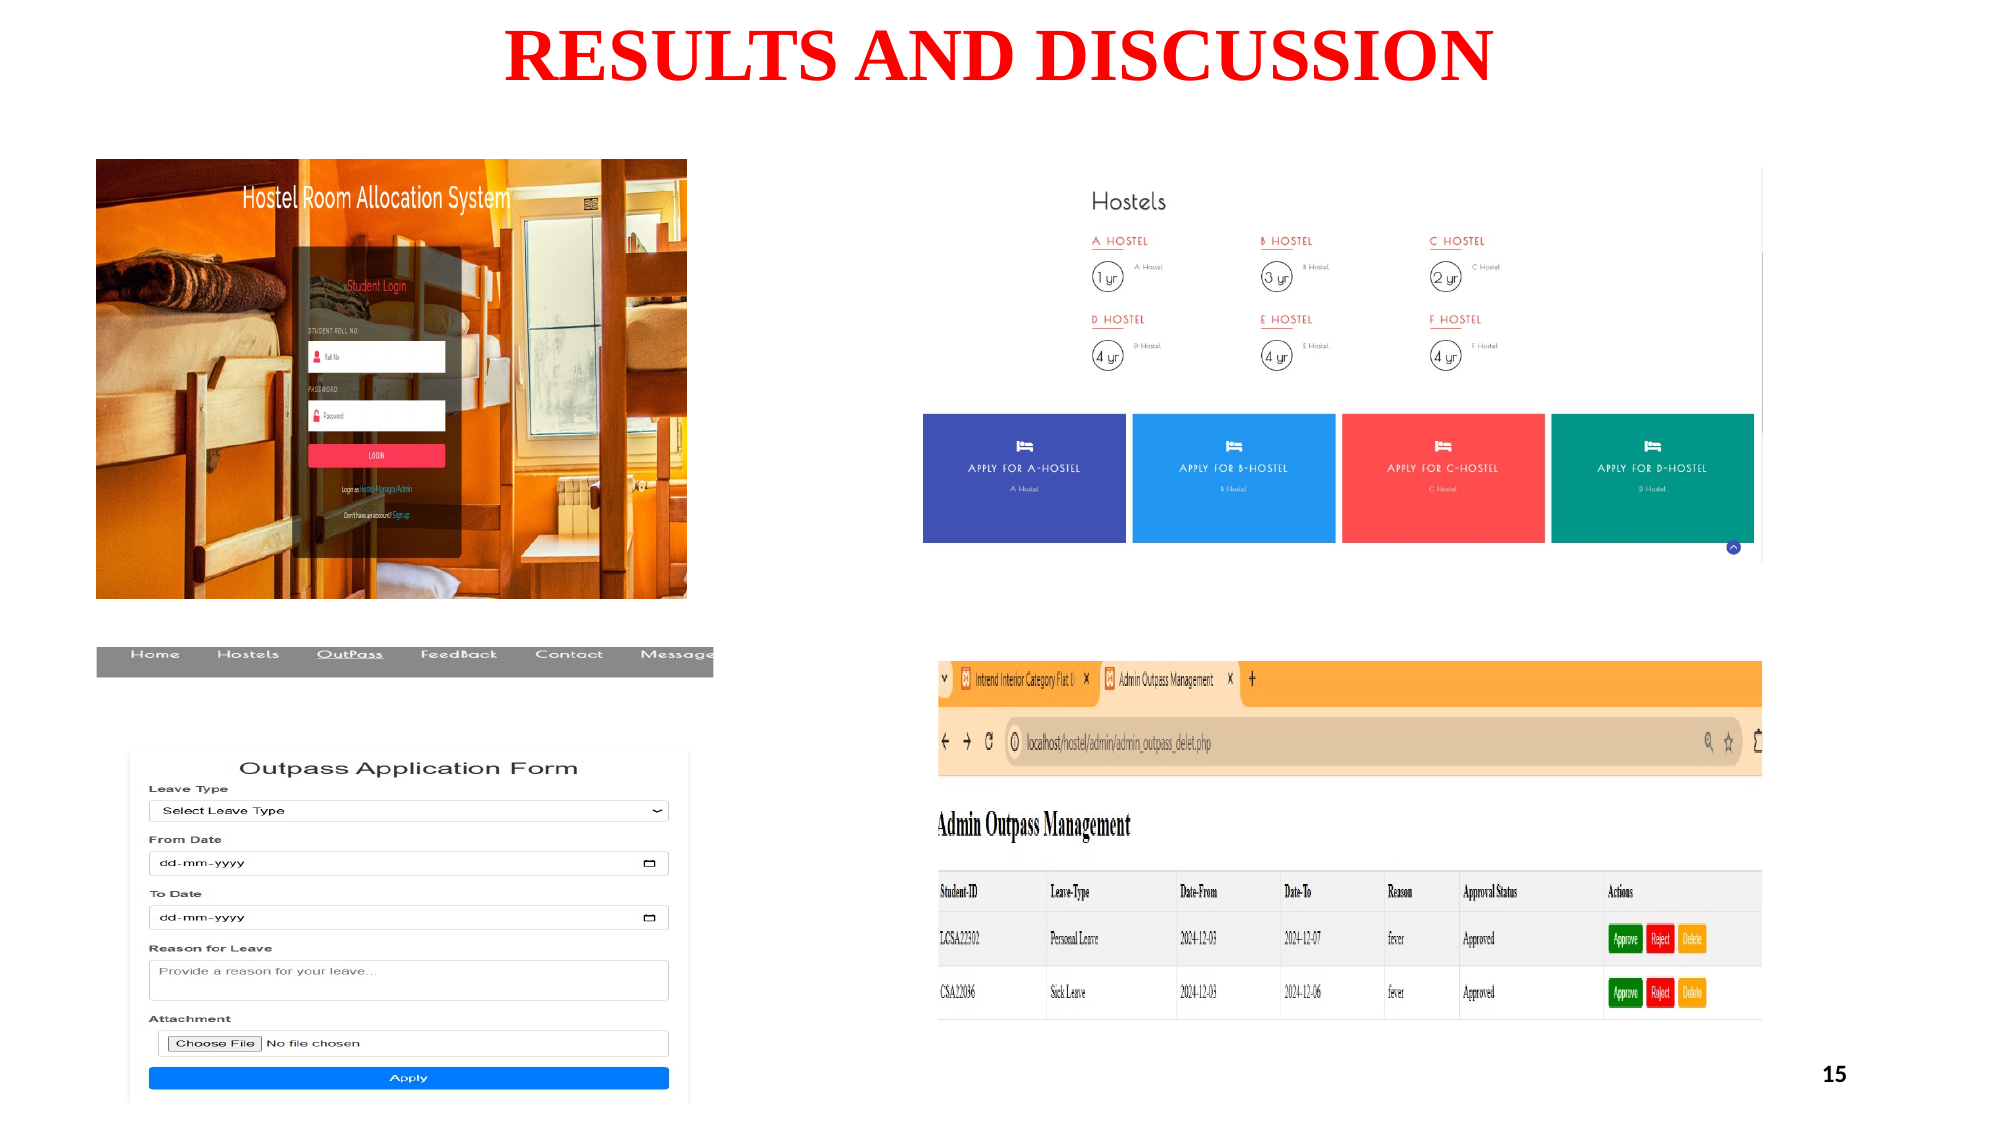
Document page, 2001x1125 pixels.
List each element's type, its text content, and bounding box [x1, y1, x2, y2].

title RESULTS AND DISCUSSION [0, 0, 2000, 112]
picture [96, 646, 714, 1103]
picture [938, 661, 1763, 1043]
slide_number 15 [1412, 1042, 1863, 1103]
picture [923, 167, 1763, 563]
picture [96, 159, 687, 599]
